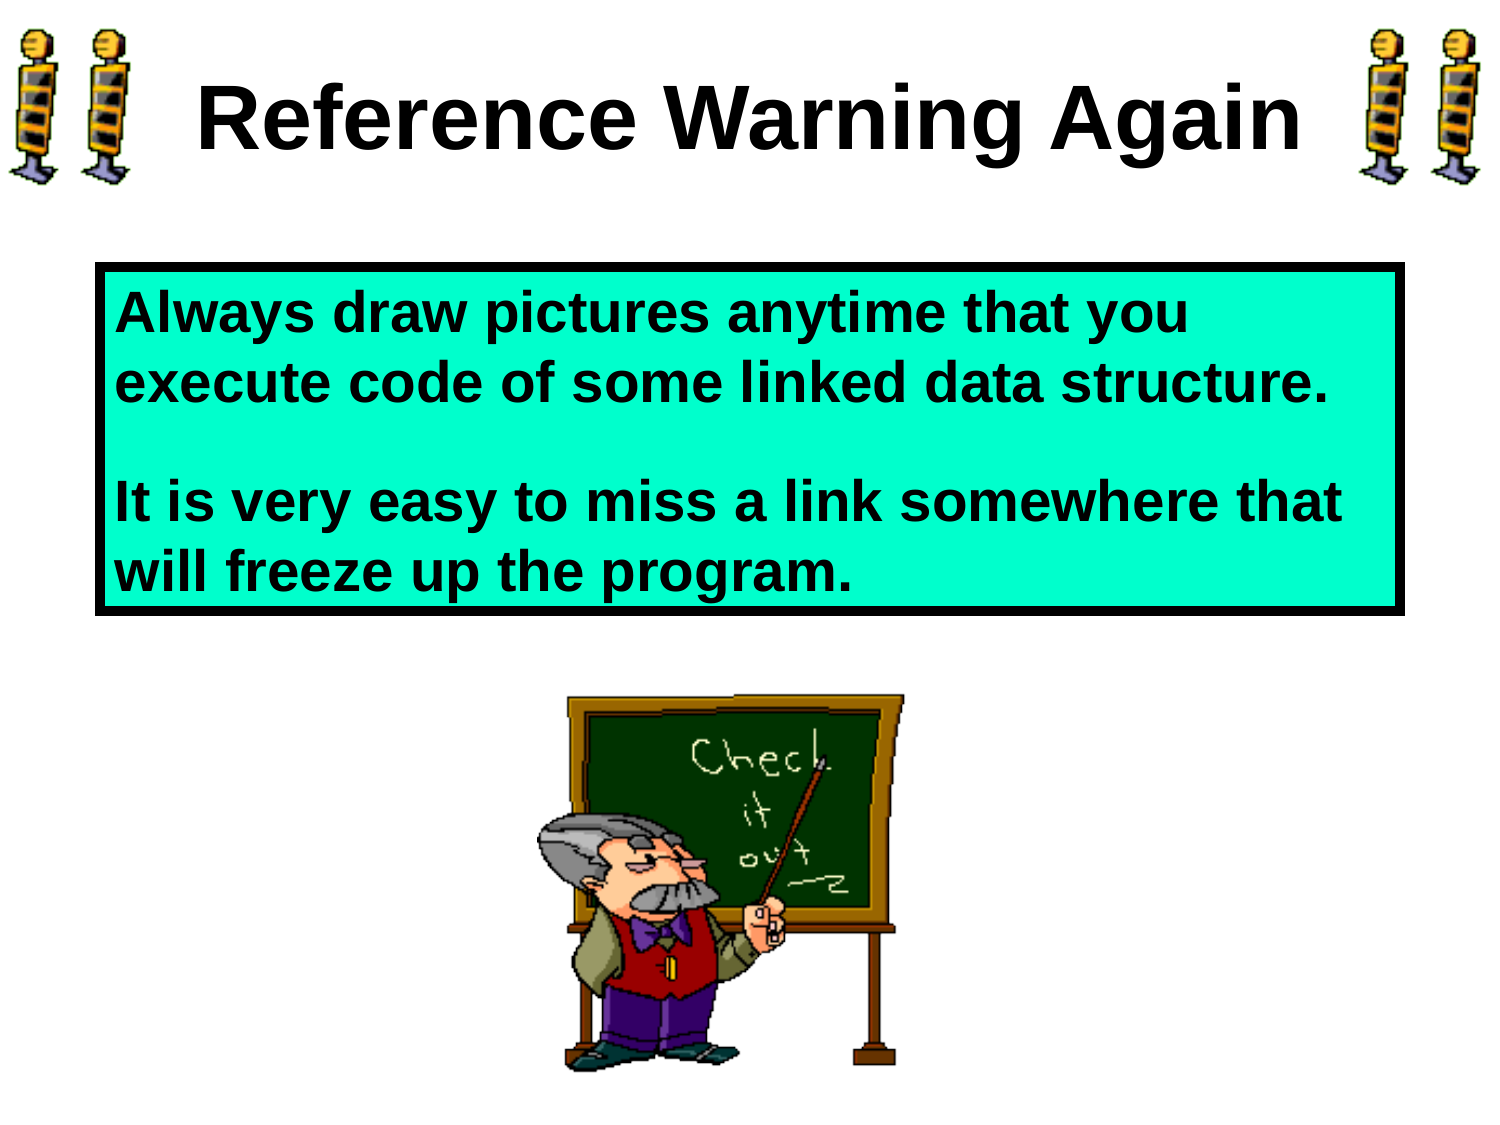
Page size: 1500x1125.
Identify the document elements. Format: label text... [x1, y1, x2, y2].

picture [0, 0, 151, 188]
picture [1349, 0, 1500, 188]
text_box Always draw pictures anytime that you execute code of some linked data structure. It is very easy to miss a link somewhere that will freeze up the program. [99, 267, 1400, 611]
title Reference Warning Again [155, 37, 1344, 188]
picture [537, 662, 914, 1076]
